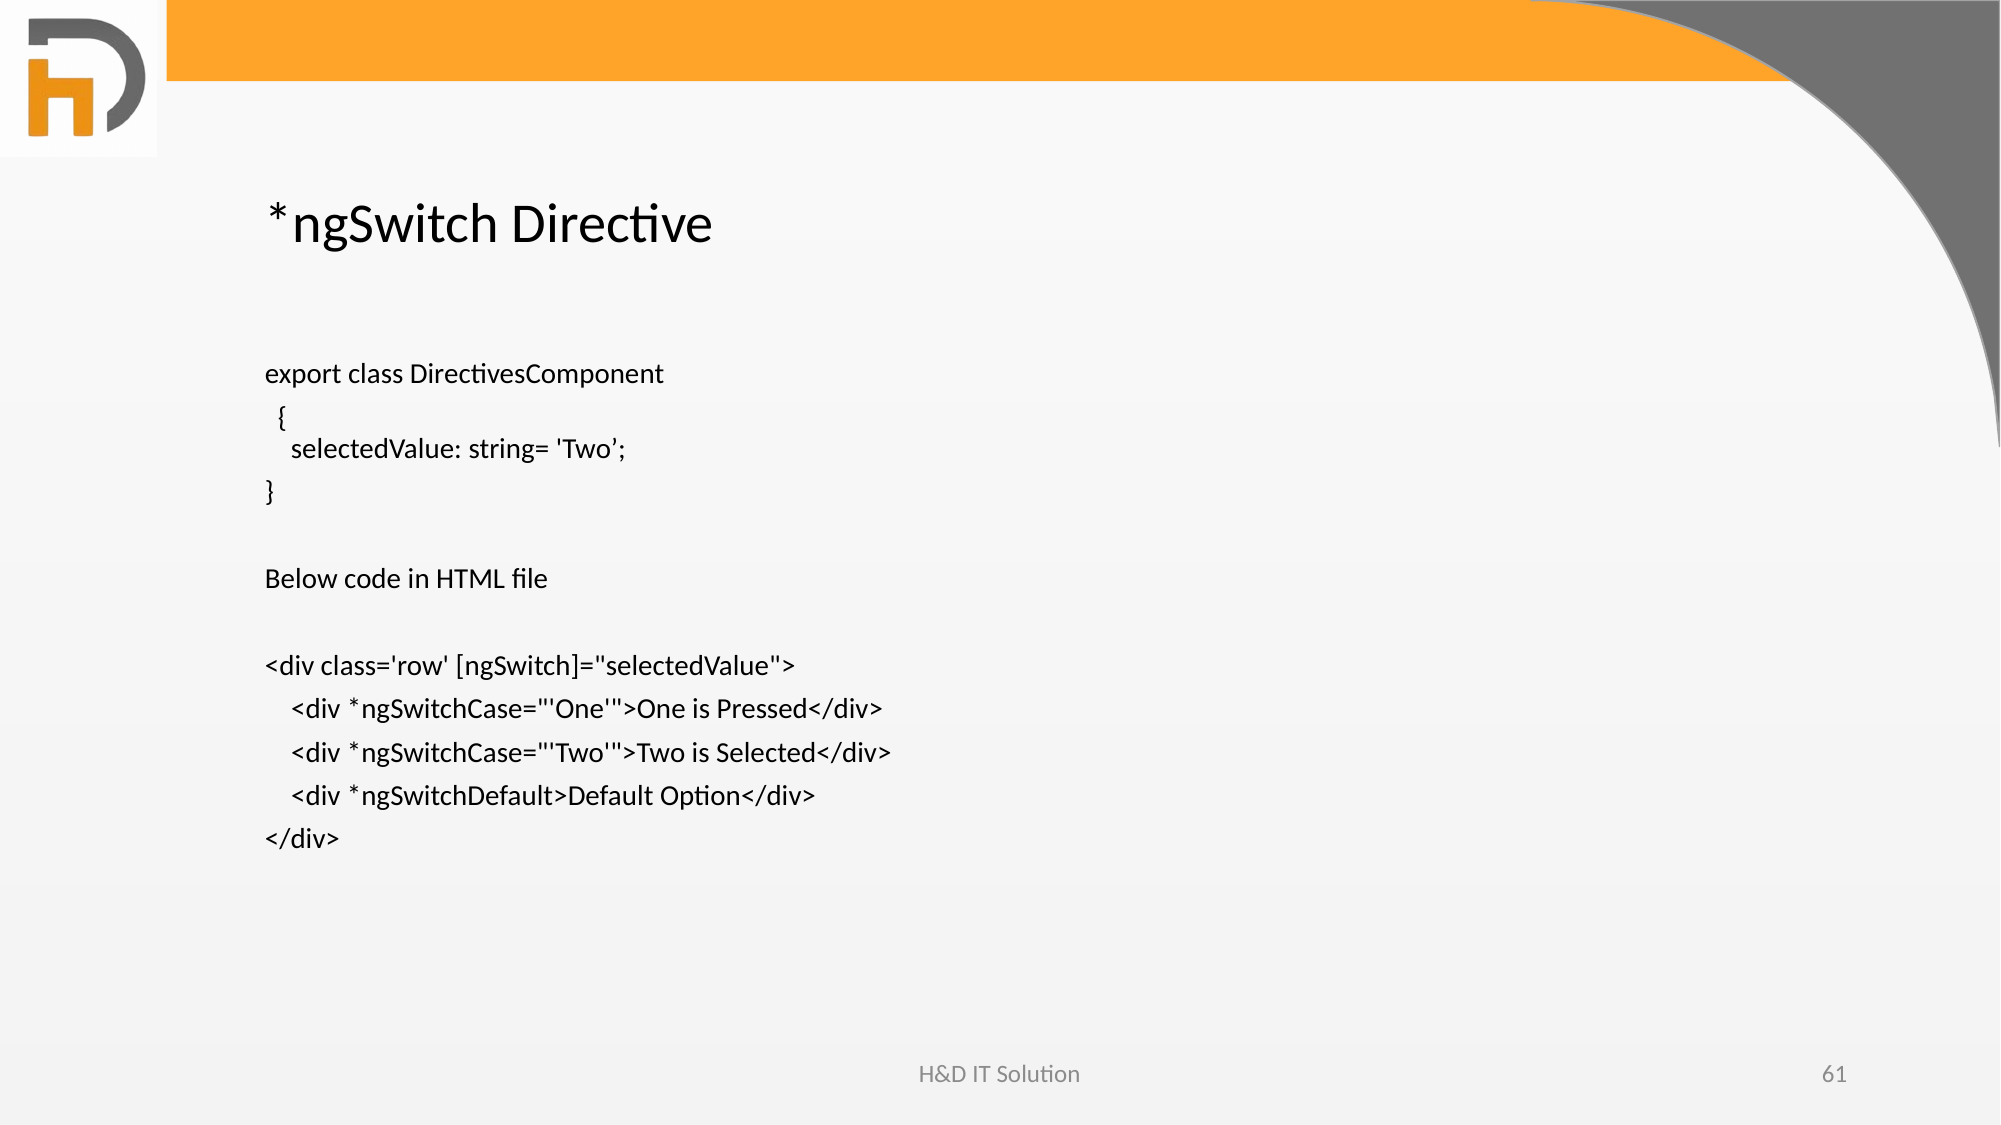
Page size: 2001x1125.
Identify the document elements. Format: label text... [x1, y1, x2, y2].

title *ngSwitch Directive [249, 184, 1750, 263]
picture [0, 0, 157, 157]
slide_number 61 [1412, 1042, 1863, 1103]
footer H&D IT Solution [662, 1042, 1338, 1103]
subtitle export class DirectivesComponent { selectedValue: string= 'Two’; } Below code in HTML file <div class='row' [ngSwitch]="selectedValue"> <div *ngSwitchCase="'One'">One is Pressed</div> <div *ngSwitchCase="'Two'">Two is Selected</div> <div *ngSwitchDefault>Default Option</div> </div> [249, 351, 1750, 863]
